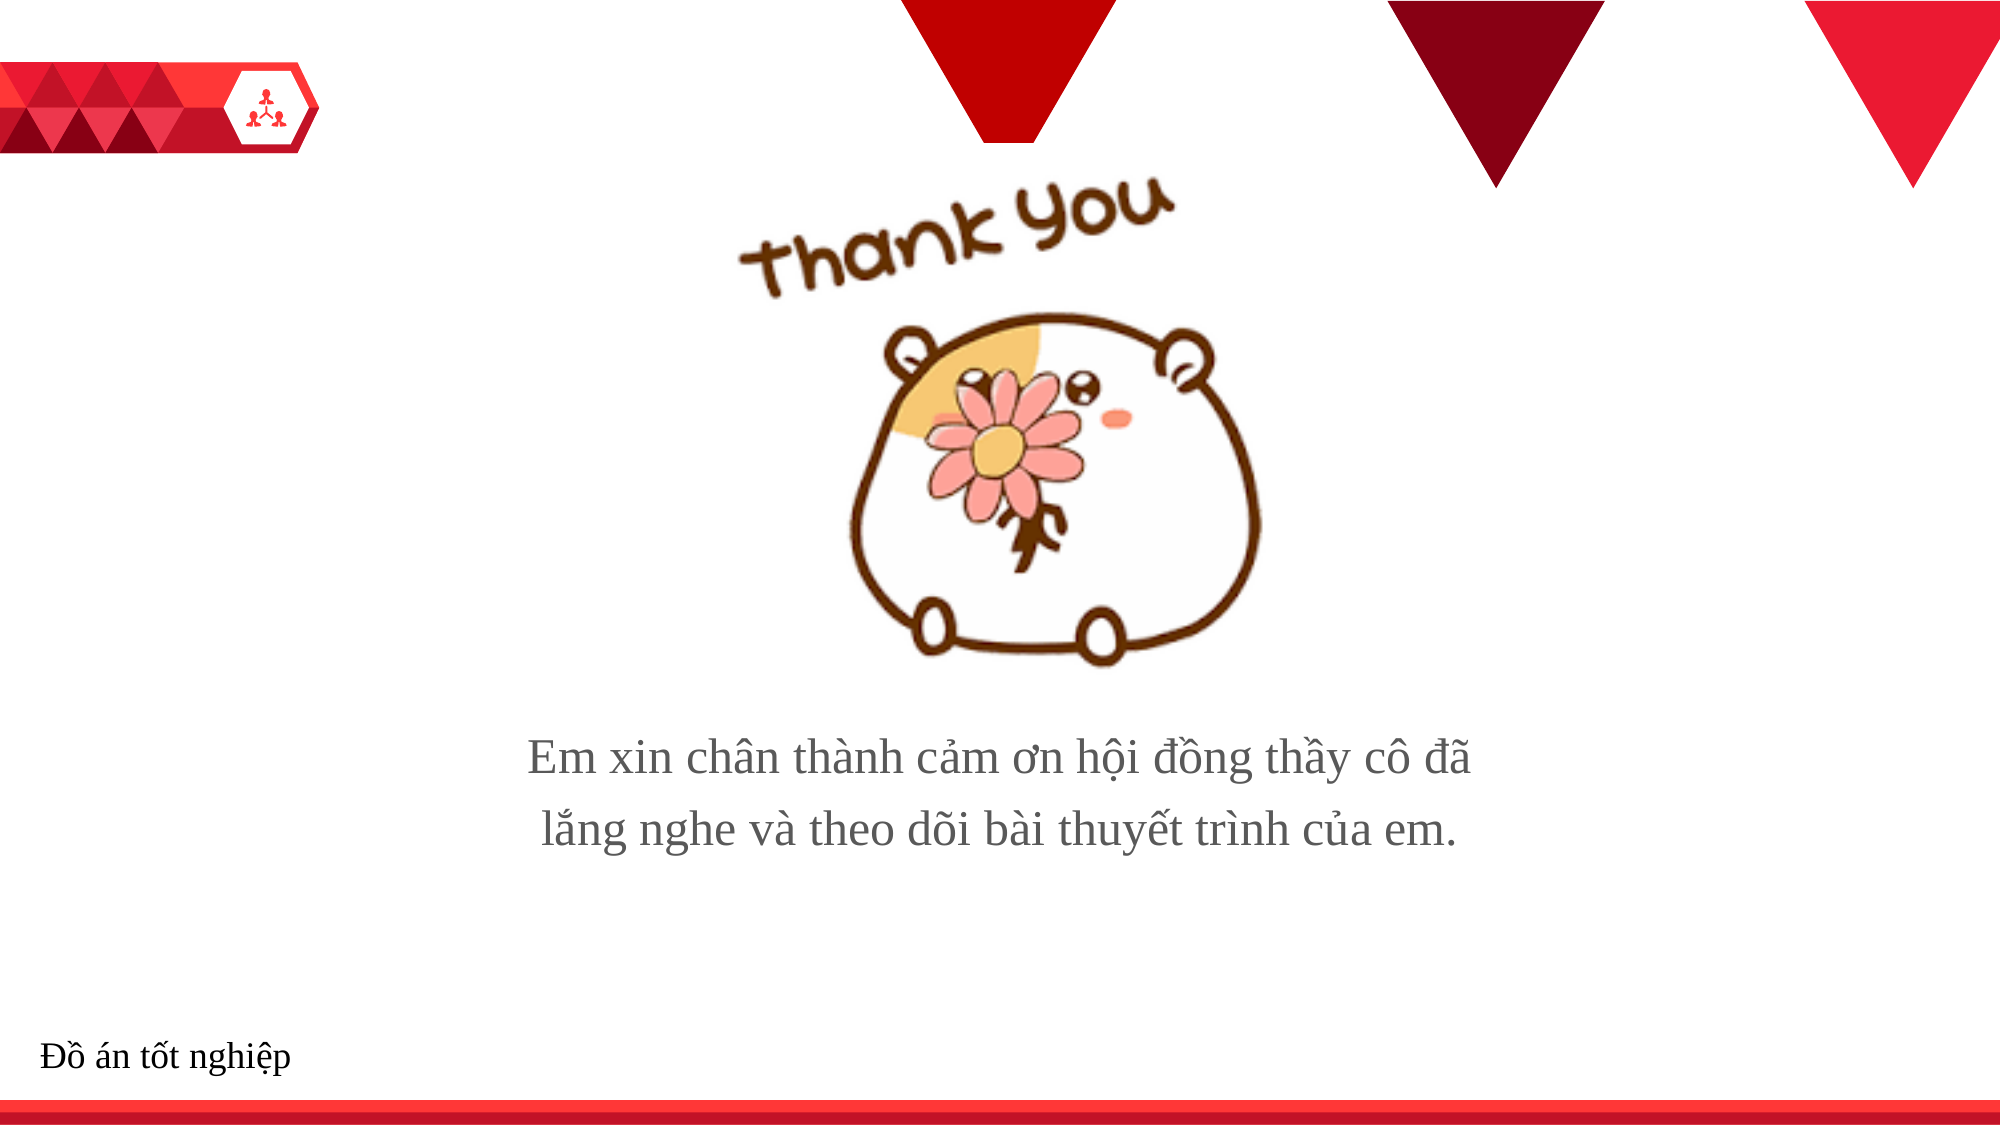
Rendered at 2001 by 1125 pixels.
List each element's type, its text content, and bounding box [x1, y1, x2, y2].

text_box [1804, 0, 2000, 189]
text_box [901, 0, 1117, 141]
text_box [1387, 0, 1605, 189]
text_box Đồ án tốt nghiệp [24, 1023, 450, 1084]
picture [683, 143, 1317, 704]
text_box Em xin chân thành cảm ơn hội đồng thầy cô đã lắng nghe và theo dõi bài thuyết trình của em. [508, 703, 1492, 863]
